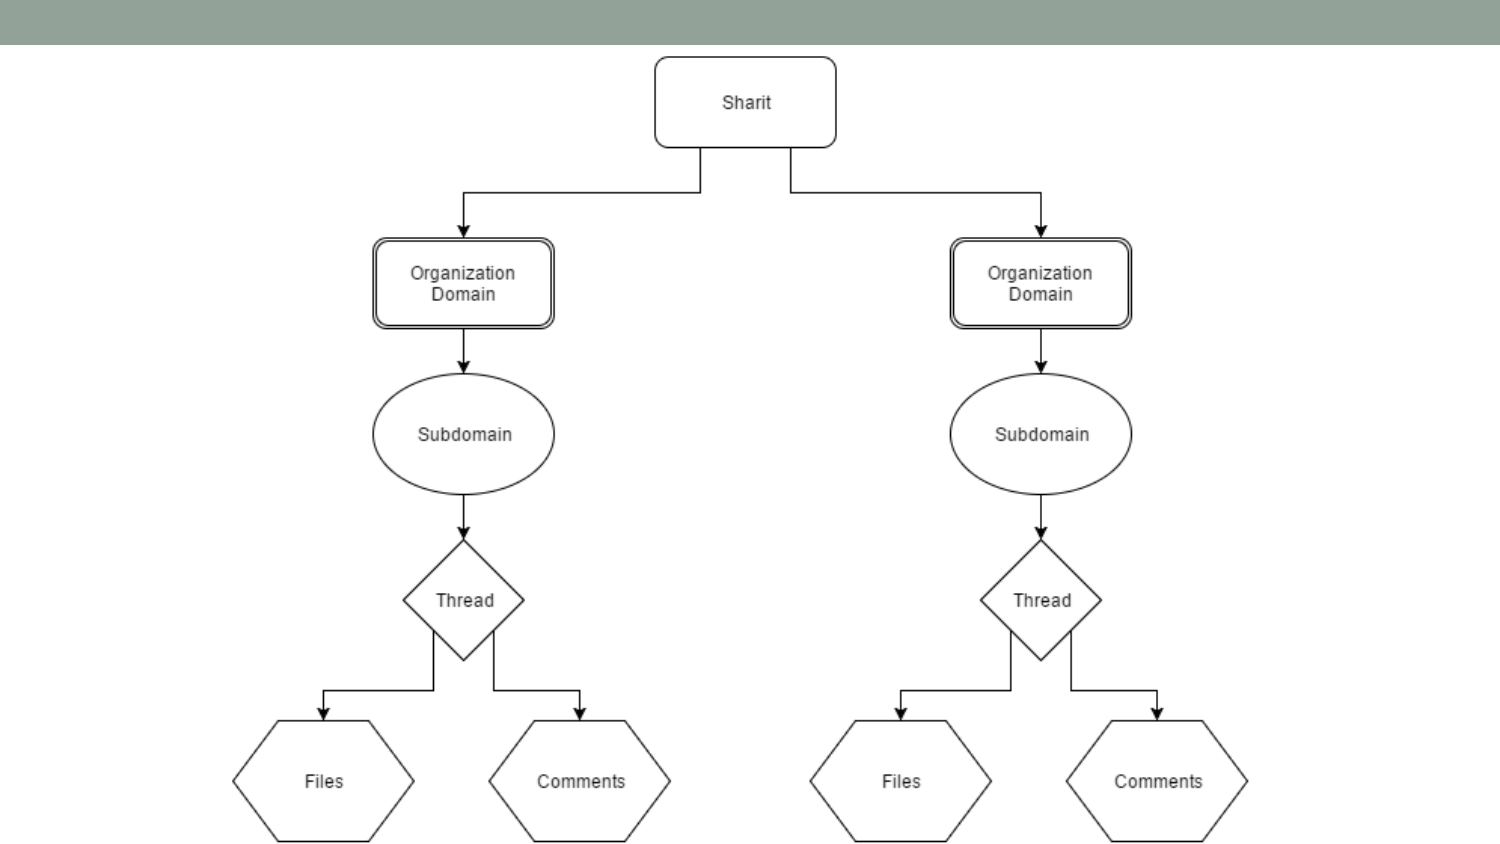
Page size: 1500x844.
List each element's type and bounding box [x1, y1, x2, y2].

picture [231, 55, 1251, 844]
